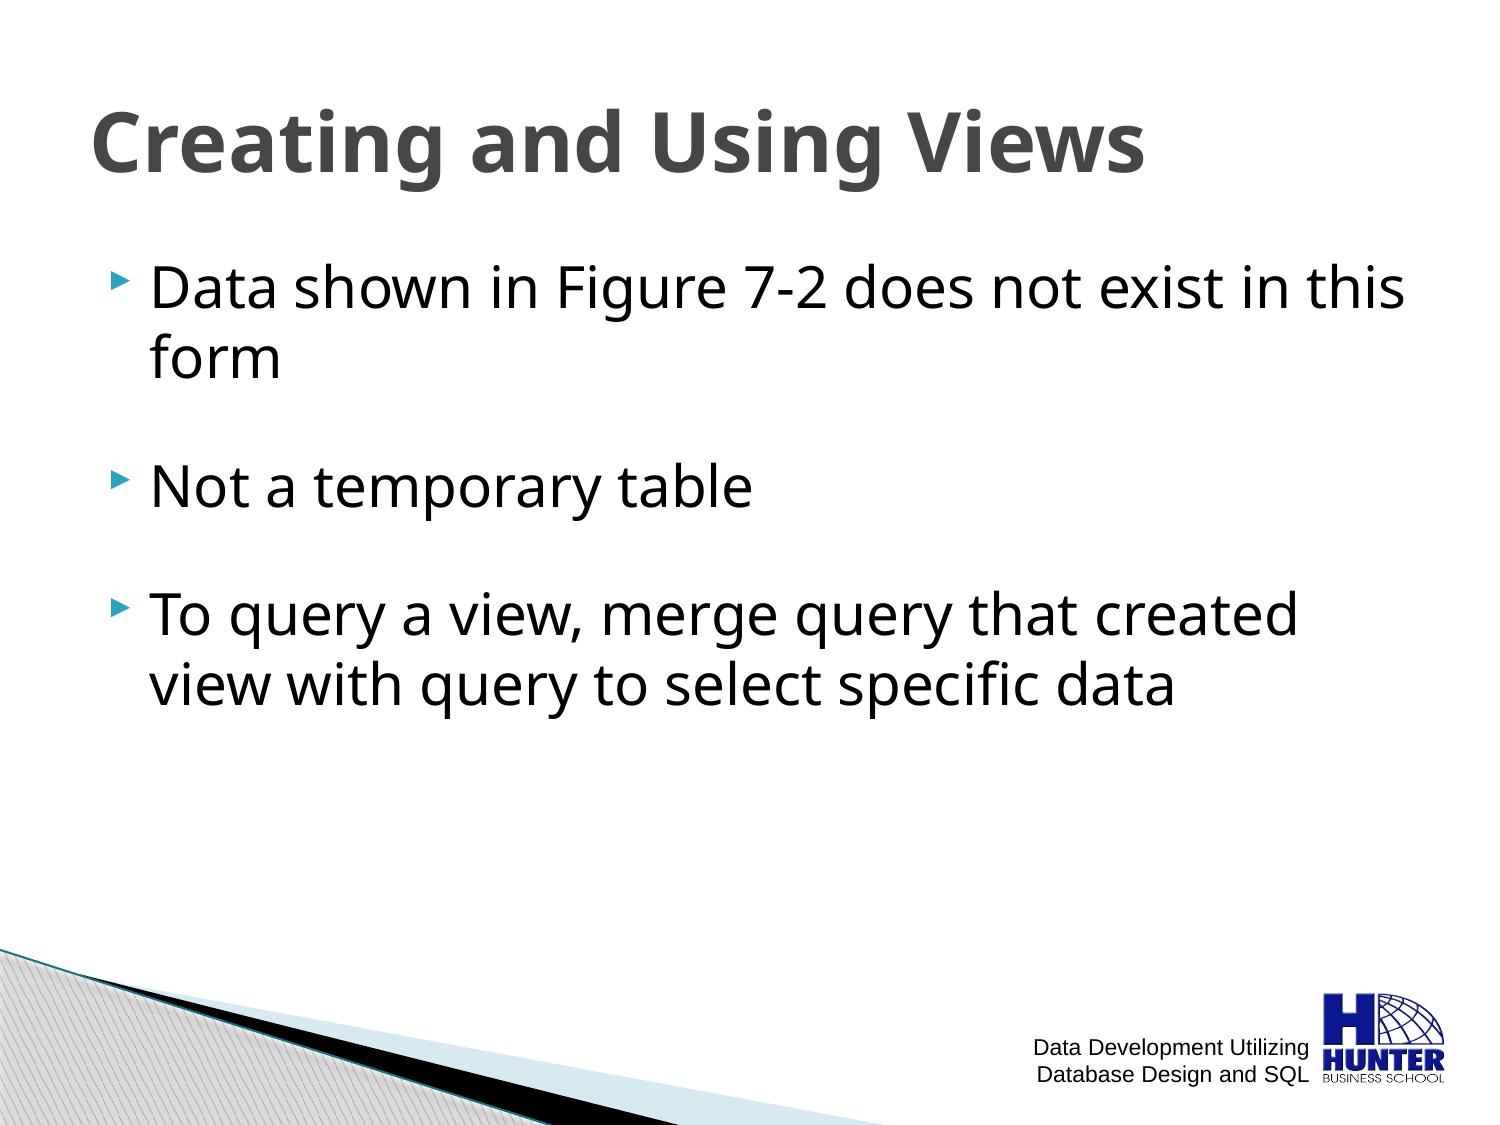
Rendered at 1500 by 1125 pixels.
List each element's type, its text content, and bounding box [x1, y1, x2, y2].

picture [1323, 993, 1445, 1084]
title Creating and Using Views [75, 45, 1425, 233]
list Data shown in Figure 7-2 does not exist in this form Not a temporary table To query a view, merge query that created view with query to select specific data [75, 243, 1425, 986]
